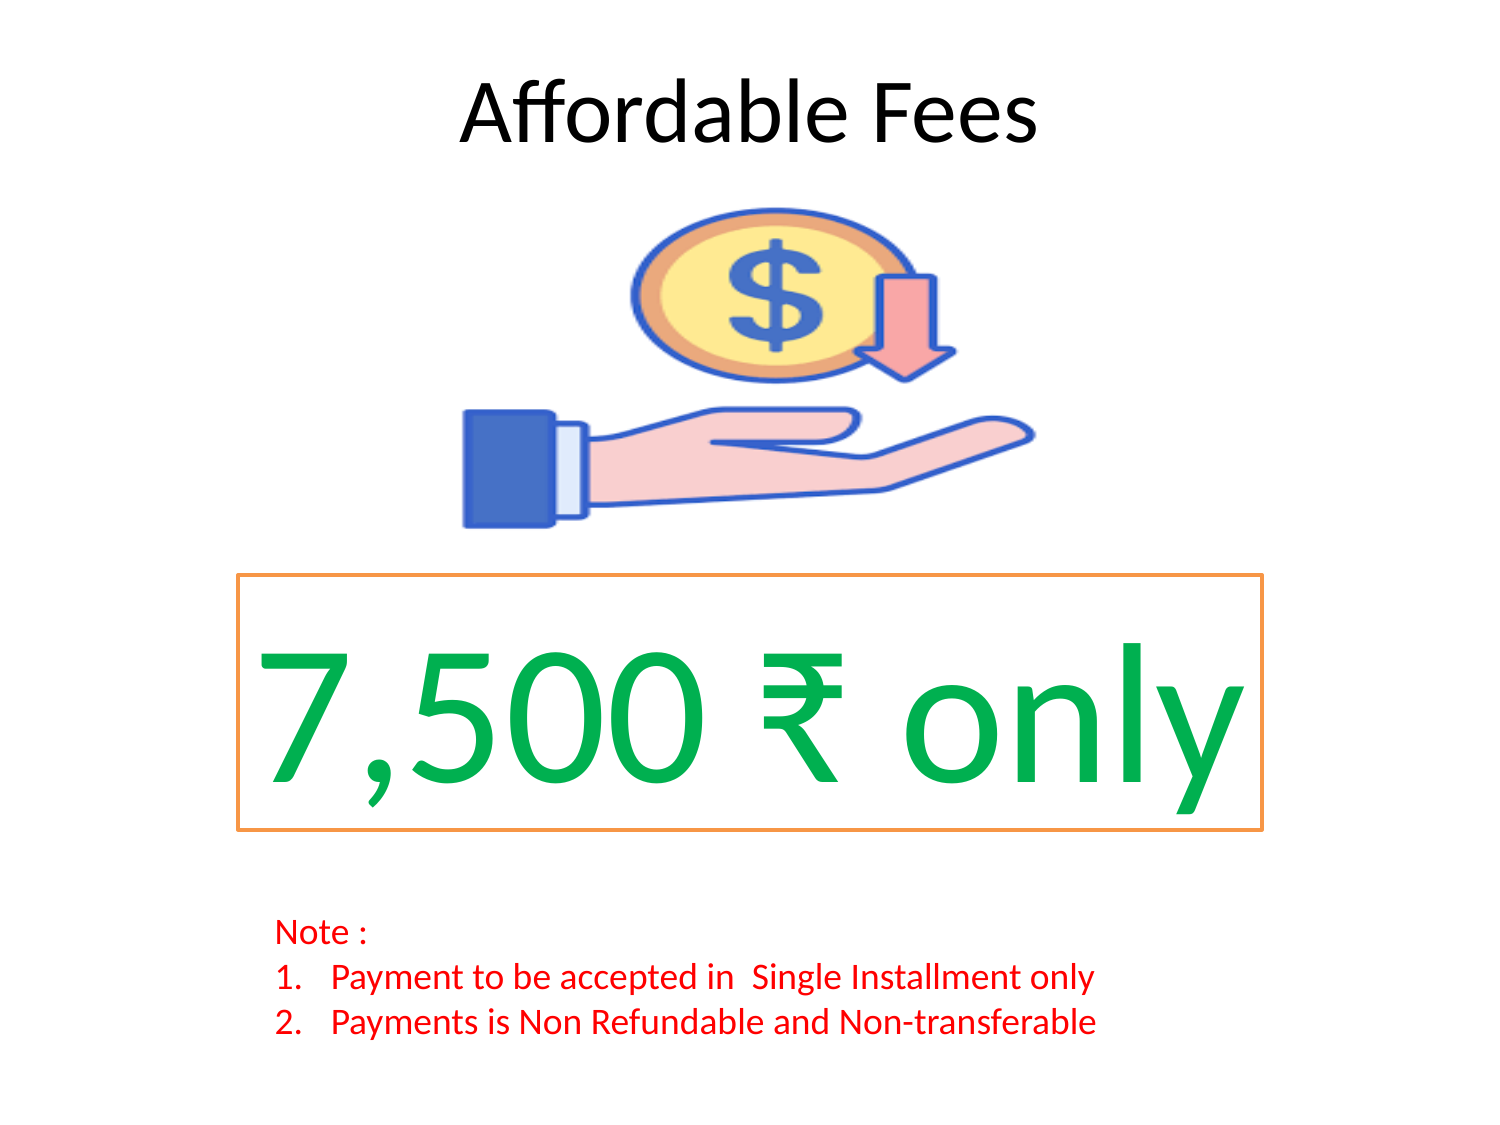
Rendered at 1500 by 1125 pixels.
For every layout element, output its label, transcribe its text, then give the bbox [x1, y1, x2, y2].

text_box Note : Payment to be accepted in Single Installment only Payments is Non Refundable and Non-transferable [259, 899, 1225, 1095]
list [449, 187, 1051, 551]
title Affordable Fees [75, 12, 1425, 200]
text_box 7,500 ₹ only [236, 573, 1264, 832]
